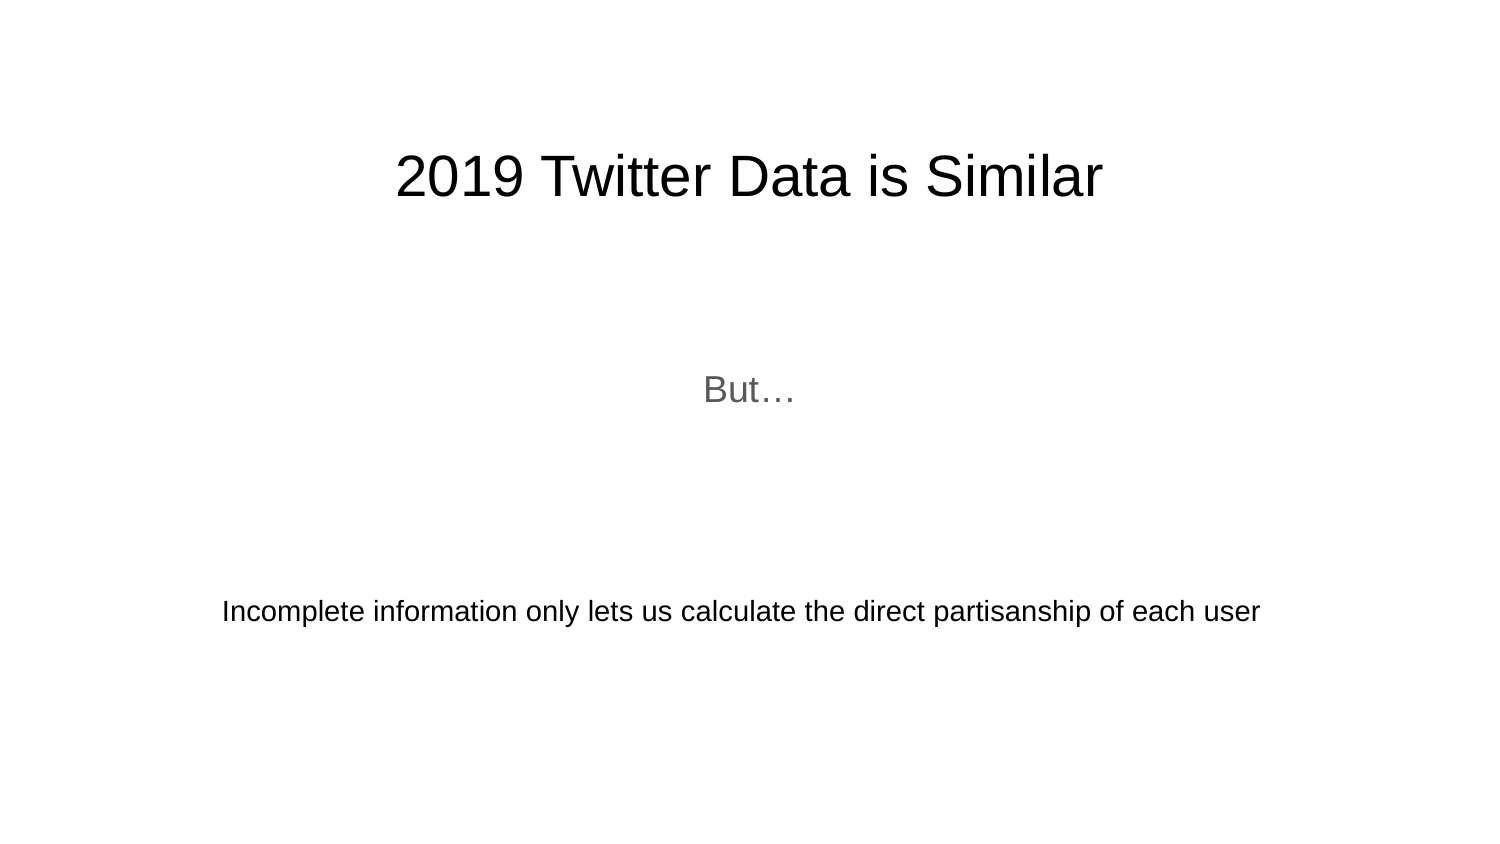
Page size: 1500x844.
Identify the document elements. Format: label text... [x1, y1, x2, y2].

list But… [51, 343, 1449, 437]
title 2019 Twitter Data is Similar [51, 123, 1449, 217]
text_box Incomplete information only lets us calculate the direct partisanship of each user [170, 563, 1314, 657]
